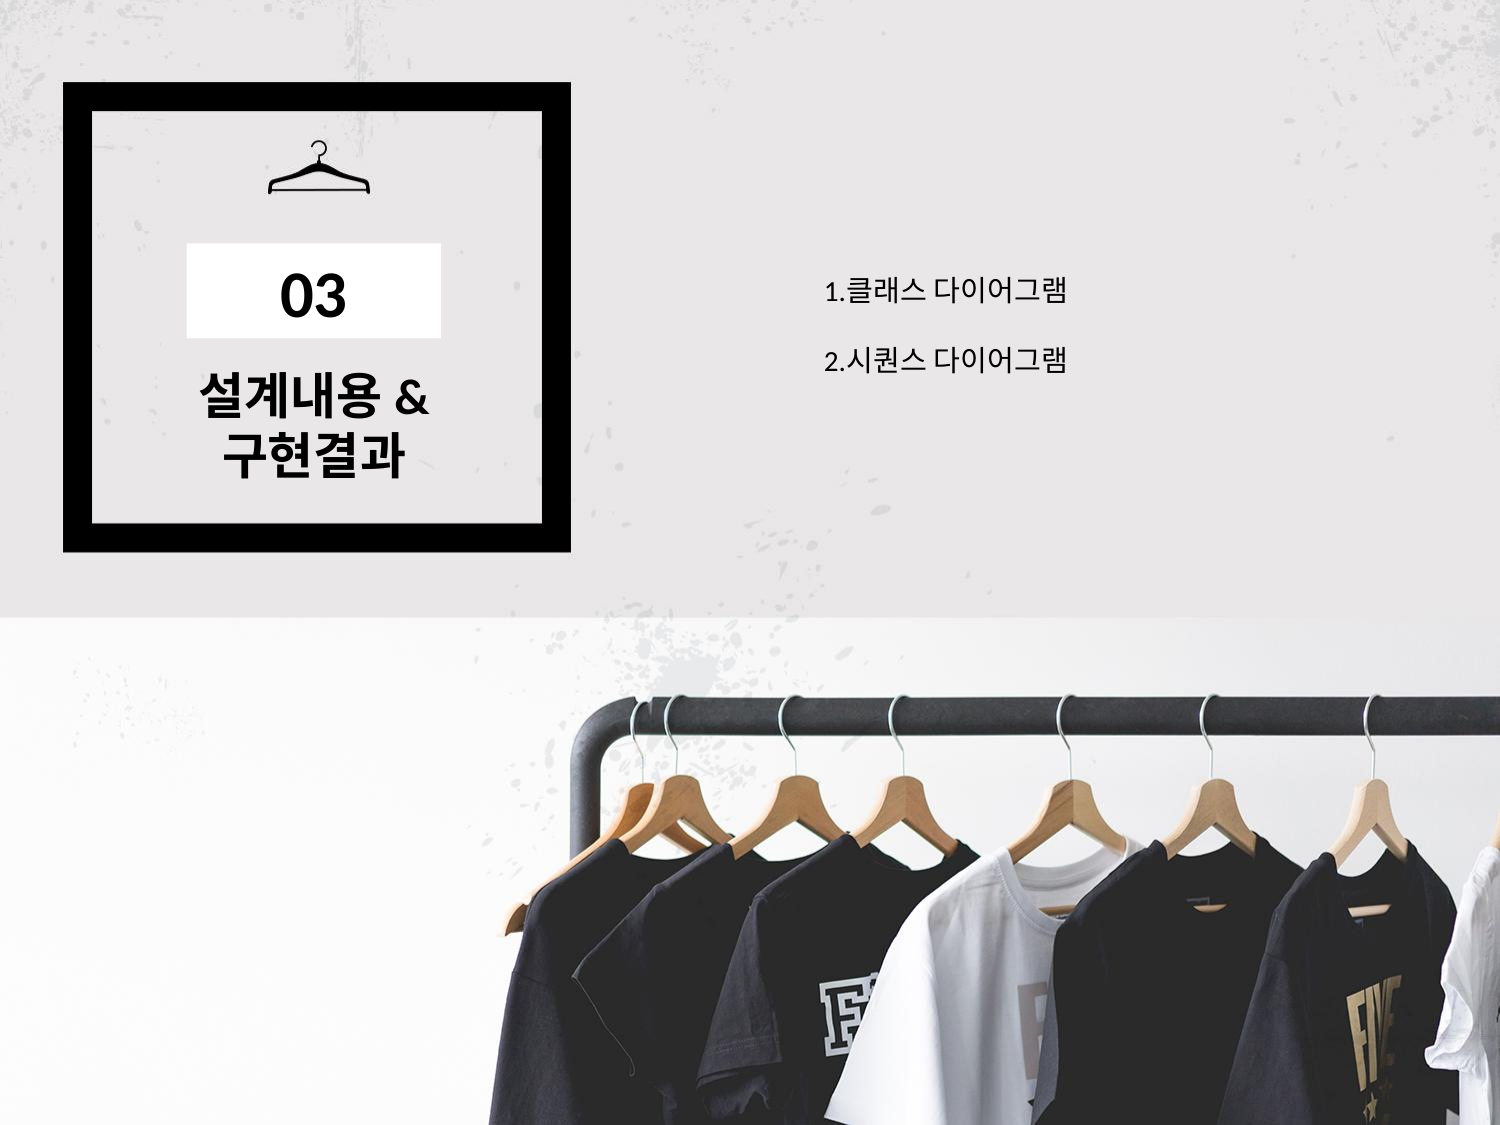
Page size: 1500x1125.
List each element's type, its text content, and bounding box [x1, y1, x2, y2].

text_box 클래스 다이어그램 시퀀스 다이어그램 [809, 229, 1266, 385]
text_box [88, 243, 540, 495]
picture [0, 0, 1500, 1125]
